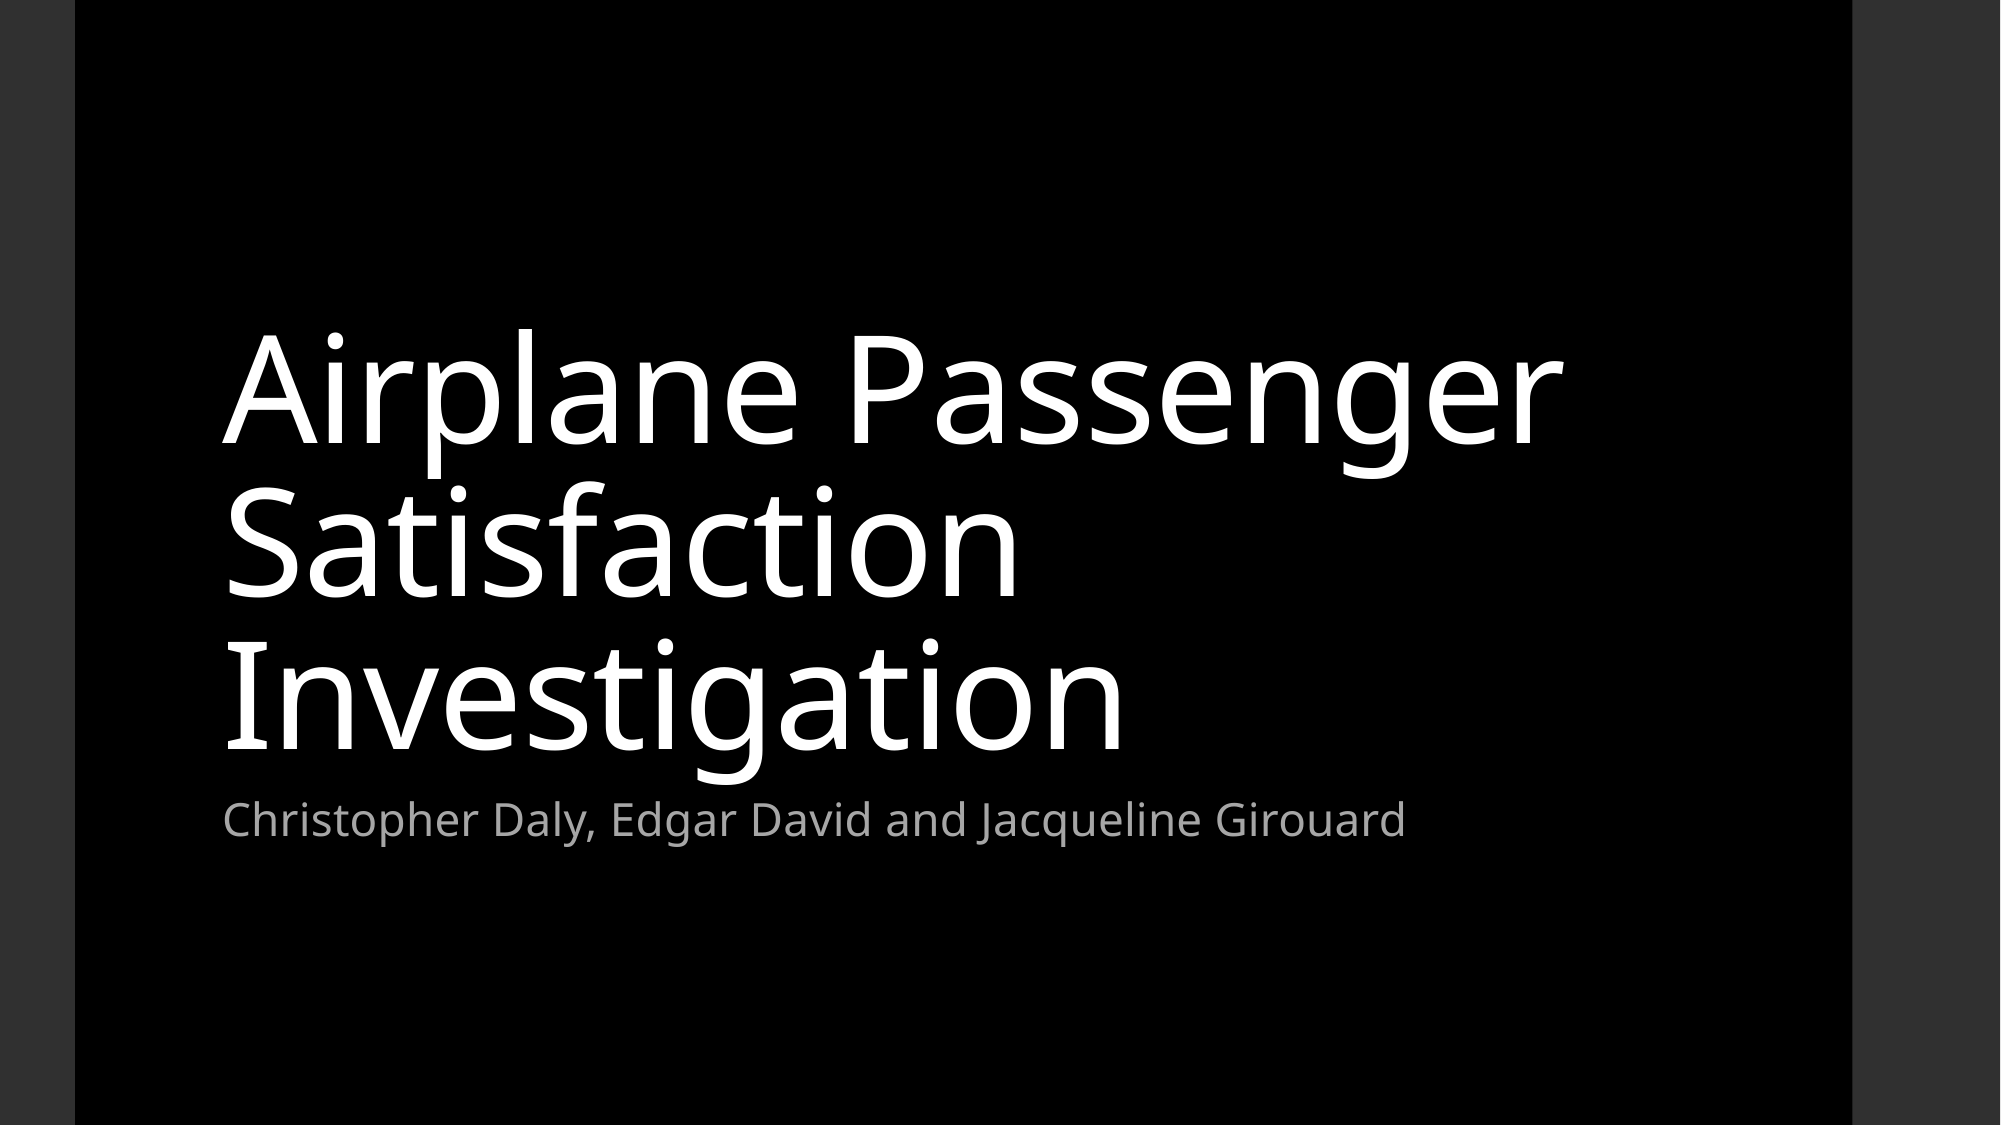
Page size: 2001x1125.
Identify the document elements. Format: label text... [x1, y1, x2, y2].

title Airplane Passenger Satisfaction Investigation [206, 124, 1752, 787]
subtitle Christopher Daly, Edgar David and Jacqueline Girouard [206, 787, 1752, 1065]
